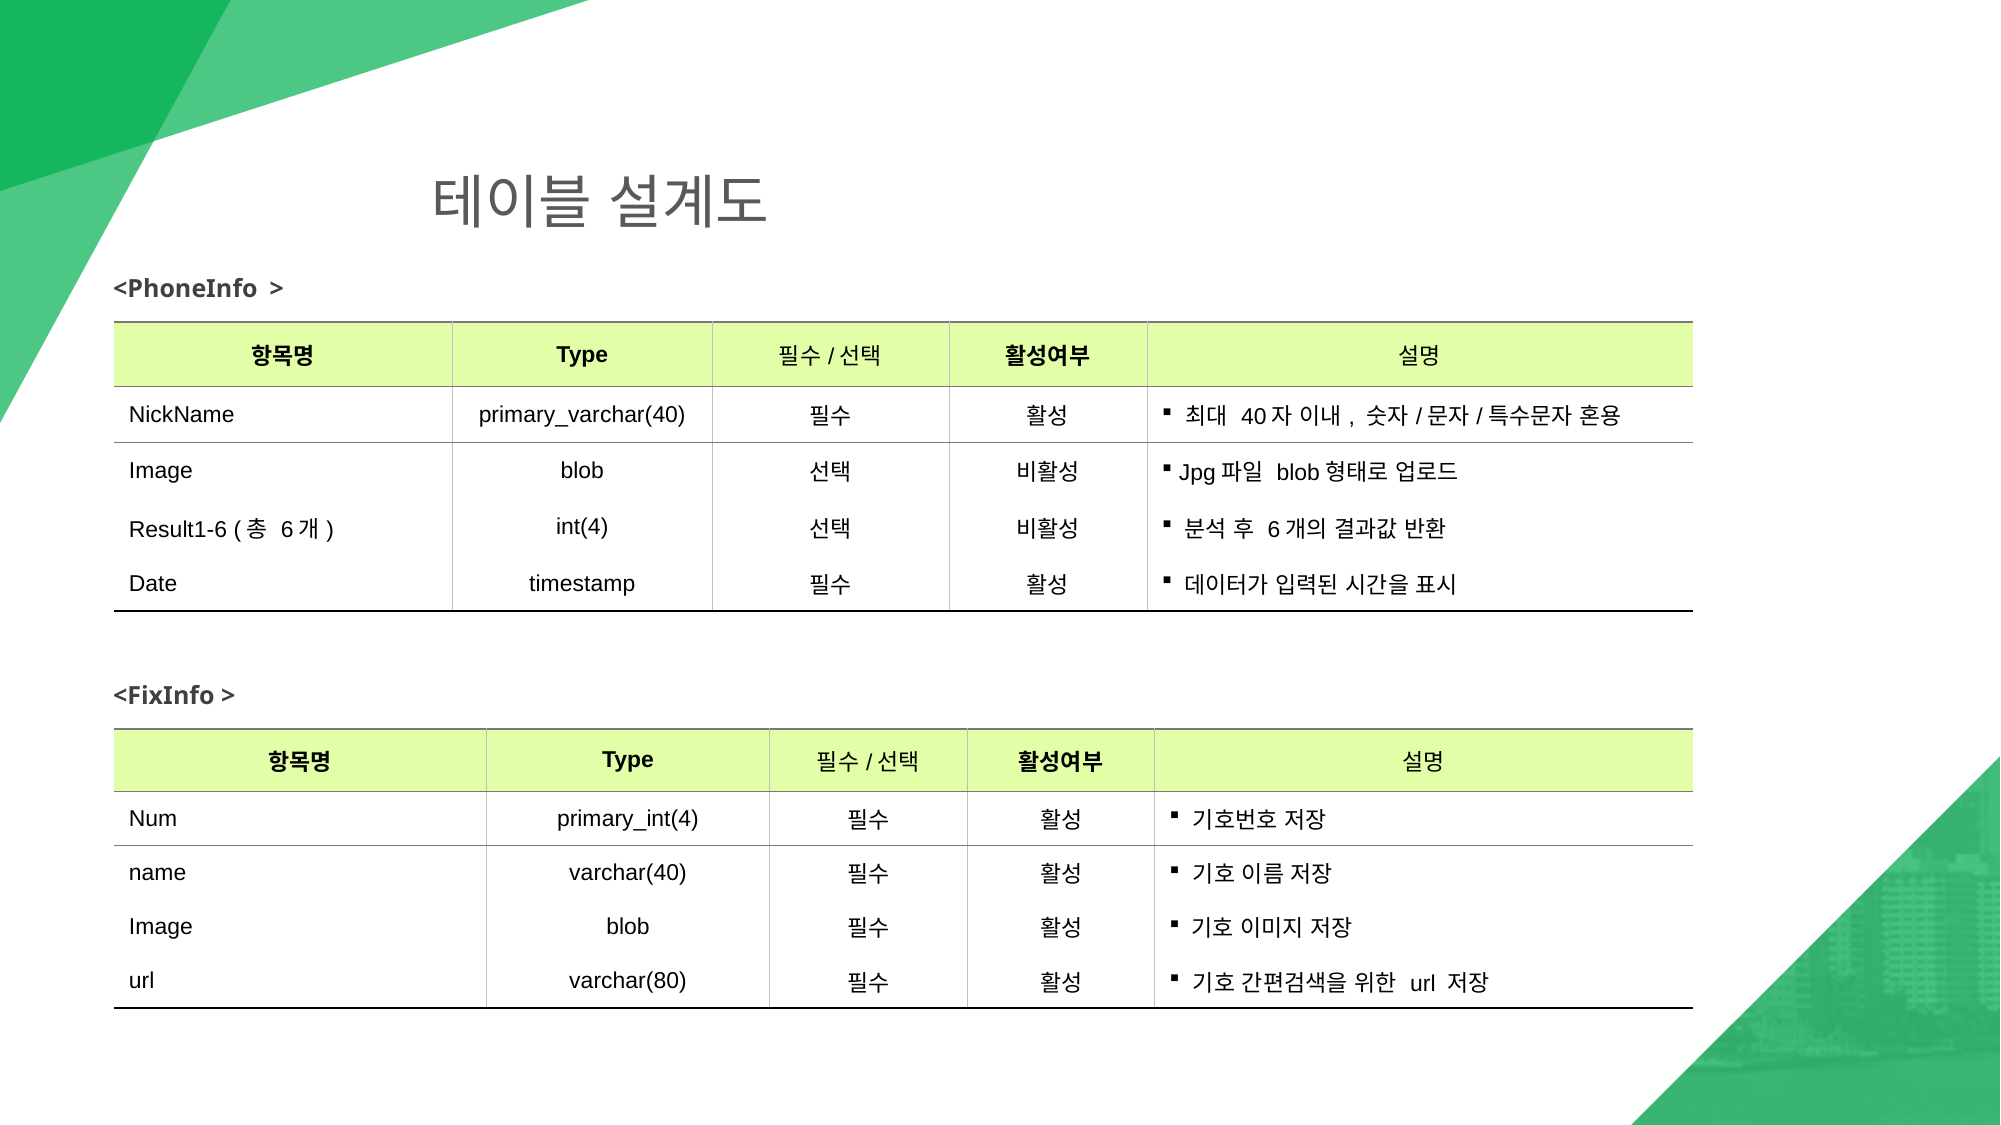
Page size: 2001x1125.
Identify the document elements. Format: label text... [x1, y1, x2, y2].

table_cell url [114, 954, 486, 1007]
table_header 필수/선택 [713, 323, 949, 386]
table_cell 활성 [950, 555, 1147, 610]
table_cell int(4) [453, 499, 712, 555]
table_cell 분석 후 6개의 결과값 반환 [1148, 499, 1693, 555]
table_cell blob [453, 443, 712, 499]
table_cell 기호 이름 저장 [1155, 846, 1693, 900]
table_cell 필수 [770, 954, 967, 1007]
table_cell timestamp [453, 555, 712, 610]
table_header 항목명 [114, 730, 486, 791]
table_cell Date [114, 555, 452, 610]
table_header 활성여부 [950, 323, 1147, 386]
table_header 활성여부 [968, 730, 1154, 791]
table_cell 활성 [968, 900, 1154, 954]
table_cell 필수 [713, 555, 949, 610]
table_cell 데이터가 입력된 시간을 표시 [1148, 555, 1693, 610]
table_header 설명 [1155, 730, 1693, 791]
table_cell 활성 [968, 792, 1154, 845]
table_header 필수/선택 [770, 730, 967, 791]
table_cell 선택 [713, 443, 949, 499]
table_cell Num [114, 792, 486, 845]
table_cell Image [114, 900, 486, 954]
table_cell 비활성 [950, 443, 1147, 499]
table_cell Result1-6 (총 6개) [114, 499, 452, 555]
text_box <PhoneInfo > [98, 259, 914, 310]
table_cell 기호 이미지 저장 [1155, 900, 1693, 954]
table_cell Jpg파일 blob형태로 업로드 [1148, 443, 1693, 499]
table_cell 필수 [770, 900, 967, 954]
table_cell 비활성 [950, 499, 1147, 555]
table_header Type [453, 323, 712, 386]
table_cell 활성 [968, 846, 1154, 900]
table_cell 필수 [713, 387, 949, 442]
table_cell primary_int(4) [487, 792, 769, 845]
text_box 테이블 설계도 [417, 157, 784, 243]
table_header 항목명 [114, 323, 452, 386]
table_cell 기호번호 저장 [1155, 792, 1693, 845]
table_cell 기호 간편검색을 위한 url 저장 [1155, 954, 1693, 1007]
table_cell name [114, 846, 486, 900]
table_cell 필수 [770, 846, 967, 900]
table_cell 활성 [950, 387, 1147, 442]
table_cell 필수 [770, 792, 967, 845]
text_box <FixInfo > [98, 666, 914, 717]
table_cell varchar(40) [487, 846, 769, 900]
table_cell Image [114, 443, 452, 499]
table_header Type [487, 730, 769, 791]
table_header 설명 [1148, 323, 1693, 386]
table_cell blob [487, 900, 769, 954]
table_cell 선택 [713, 499, 949, 555]
table_cell primary_varchar(40) [453, 387, 712, 442]
table_cell NickName [114, 387, 452, 442]
table_cell 최대 40자 이내, 숫자/문자/특수문자 혼용 [1148, 387, 1693, 442]
table_cell 활성 [968, 954, 1154, 1007]
table_cell varchar(80) [487, 954, 769, 1007]
